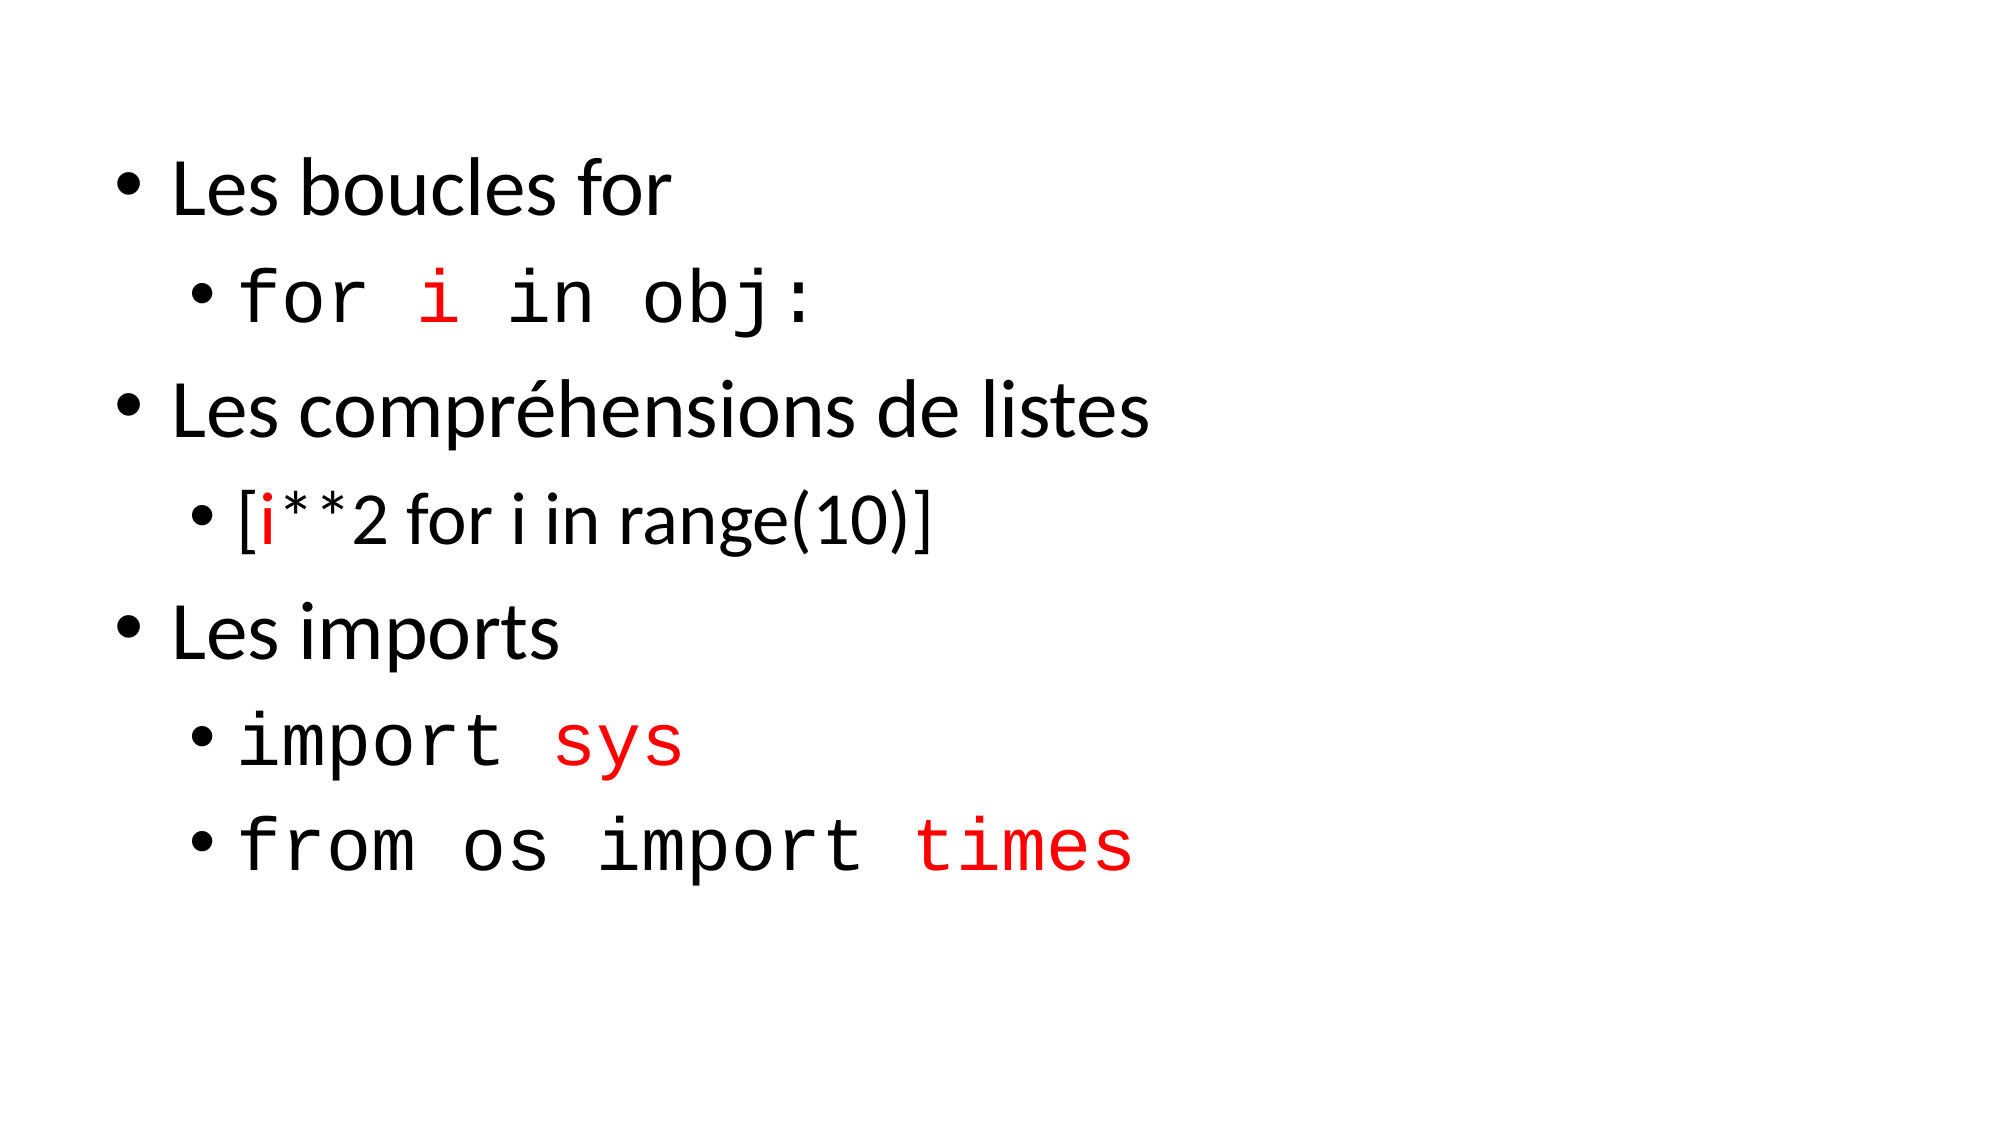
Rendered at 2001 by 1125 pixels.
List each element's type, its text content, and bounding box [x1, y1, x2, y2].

list Les boucles for for i in obj: Les compréhensions de listes [i**2 for i in range(10)] Les imports import sys from os import times [99, 125, 1900, 1005]
